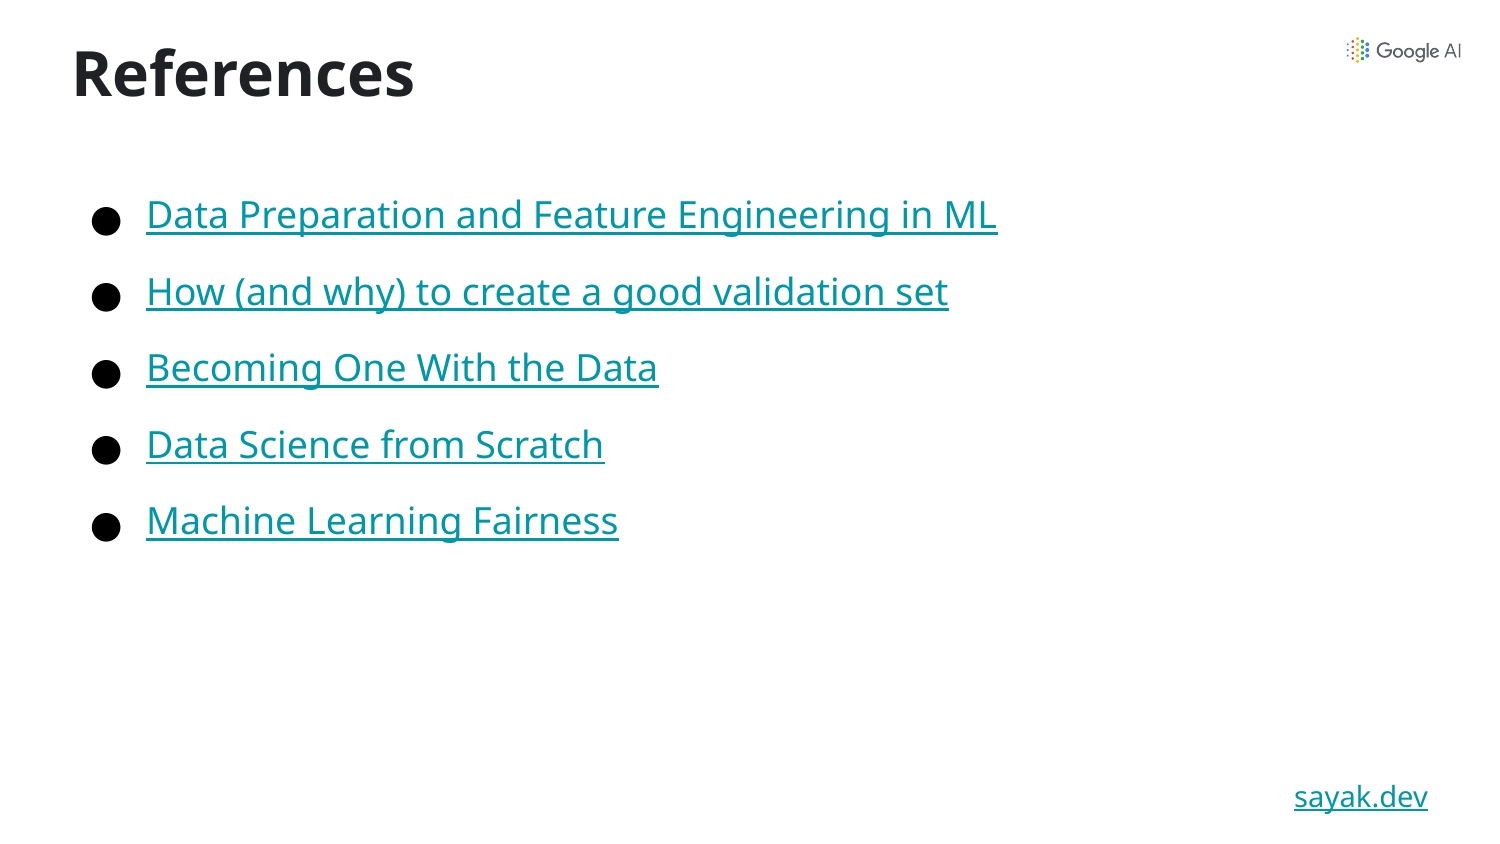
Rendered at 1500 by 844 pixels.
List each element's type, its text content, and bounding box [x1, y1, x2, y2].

text_box sayak.dev [1279, 762, 1449, 820]
picture [1355, 31, 1476, 69]
title References [56, 18, 1355, 100]
text_box Data Preparation and Feature Engineering in ML How (and why) to create a good validation set Becoming One With the Data Data Science from Scratch Machine Learning Fairness [55, 150, 1429, 741]
